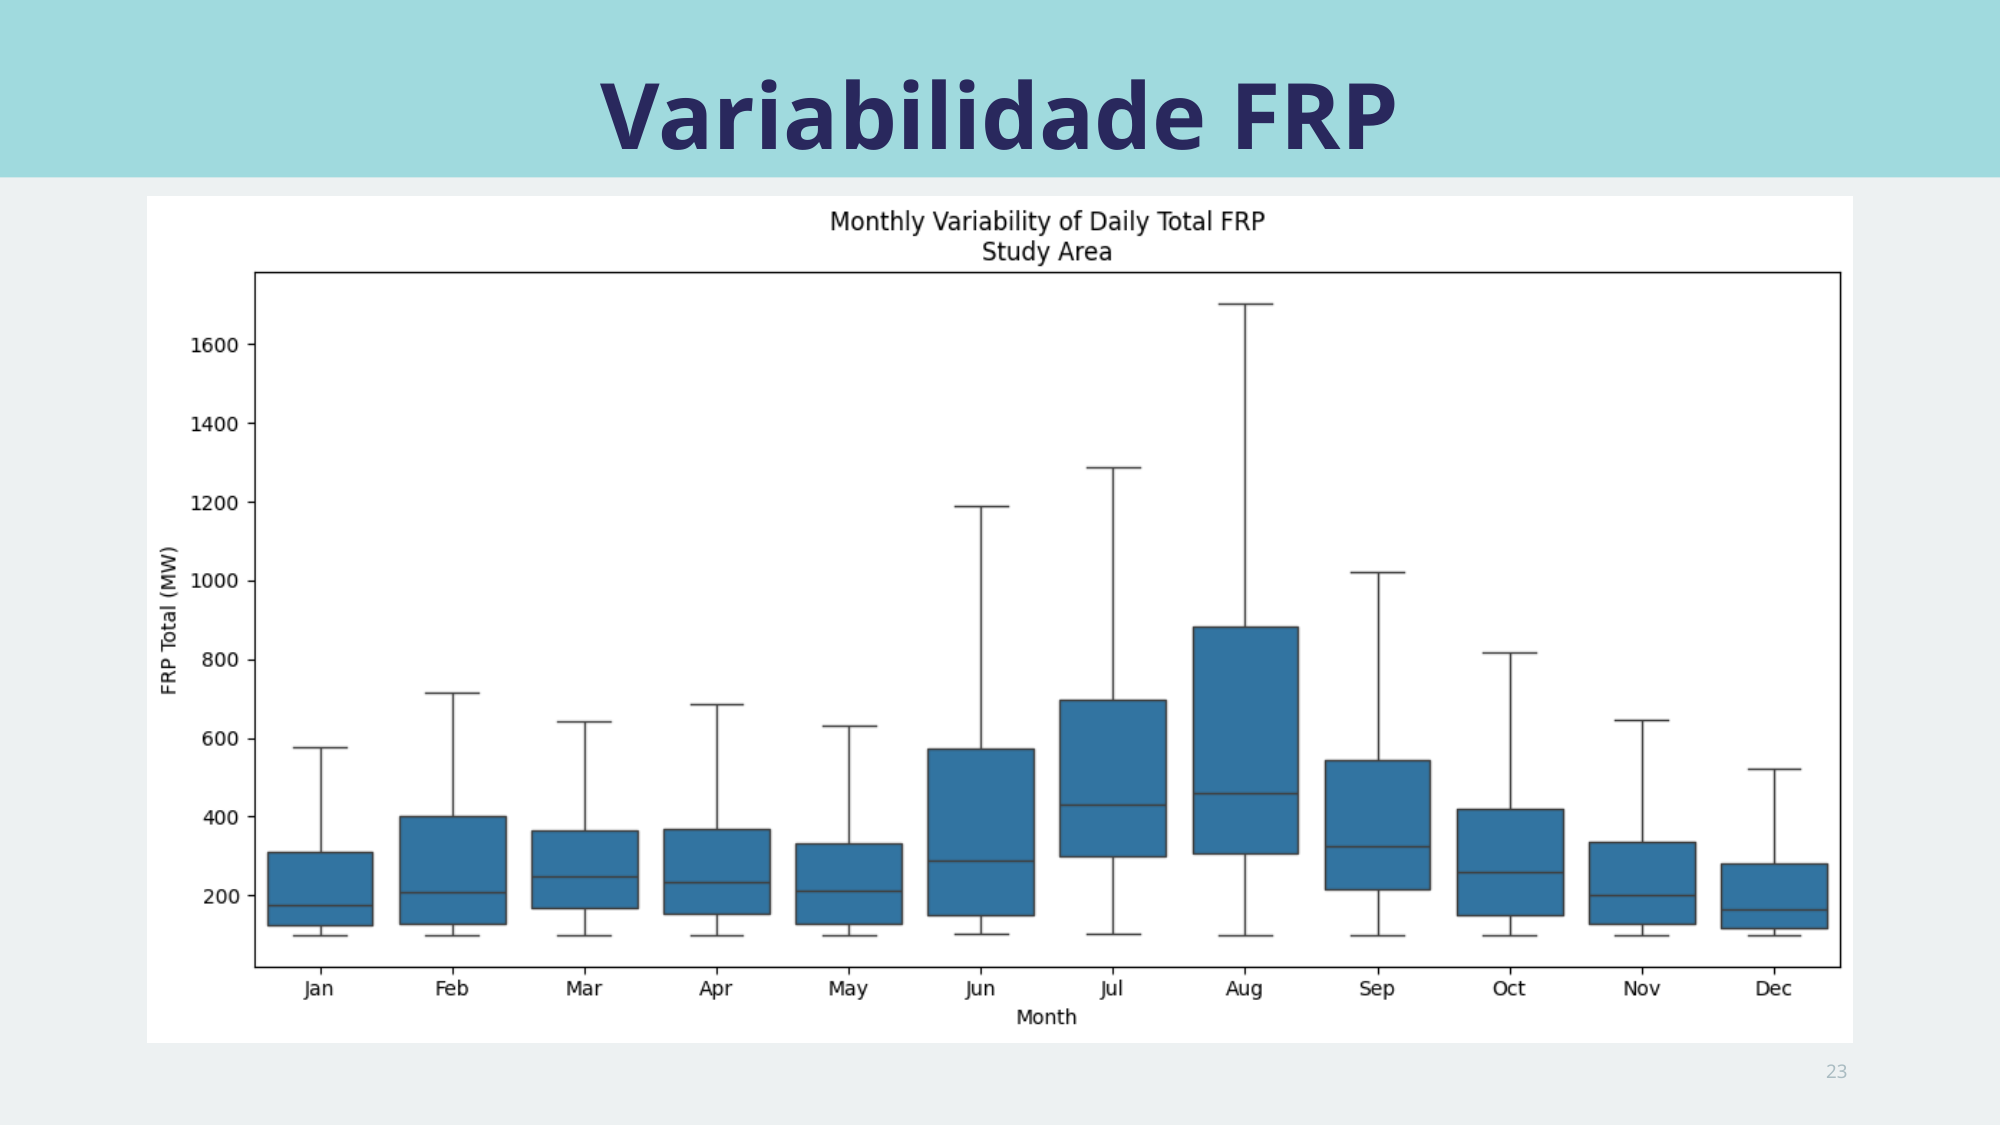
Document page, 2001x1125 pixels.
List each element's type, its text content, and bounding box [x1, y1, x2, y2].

slide_number 23 [1412, 1042, 1863, 1103]
title Variabilidade FRP [533, 42, 1467, 178]
picture [147, 196, 1853, 1043]
